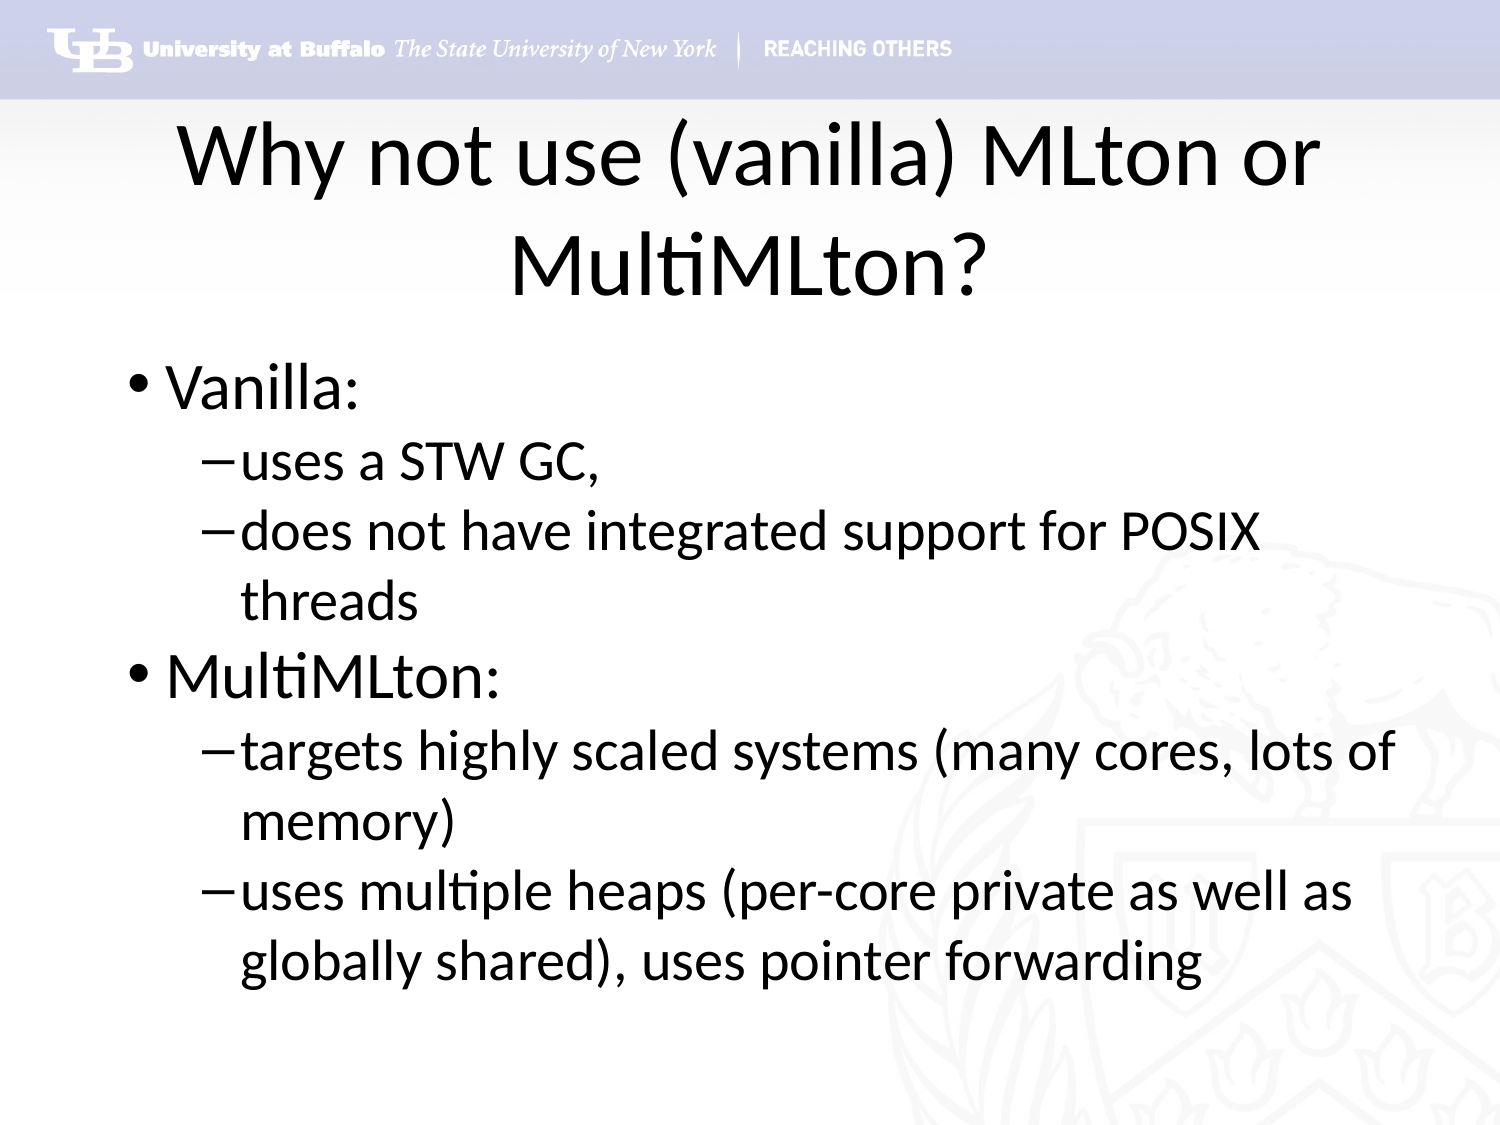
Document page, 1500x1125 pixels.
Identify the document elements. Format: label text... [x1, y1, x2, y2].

list Vanilla: uses a STW GC, does not have integrated support for POSIX threads MultiMLton: targets highly scaled systems (many cores, lots of memory) uses multiple heaps (per-core private as well as globally shared), uses pointer forwarding [75, 327, 1425, 1070]
title Why not use (vanilla) MLton or MultiMLton? [75, 109, 1425, 298]
